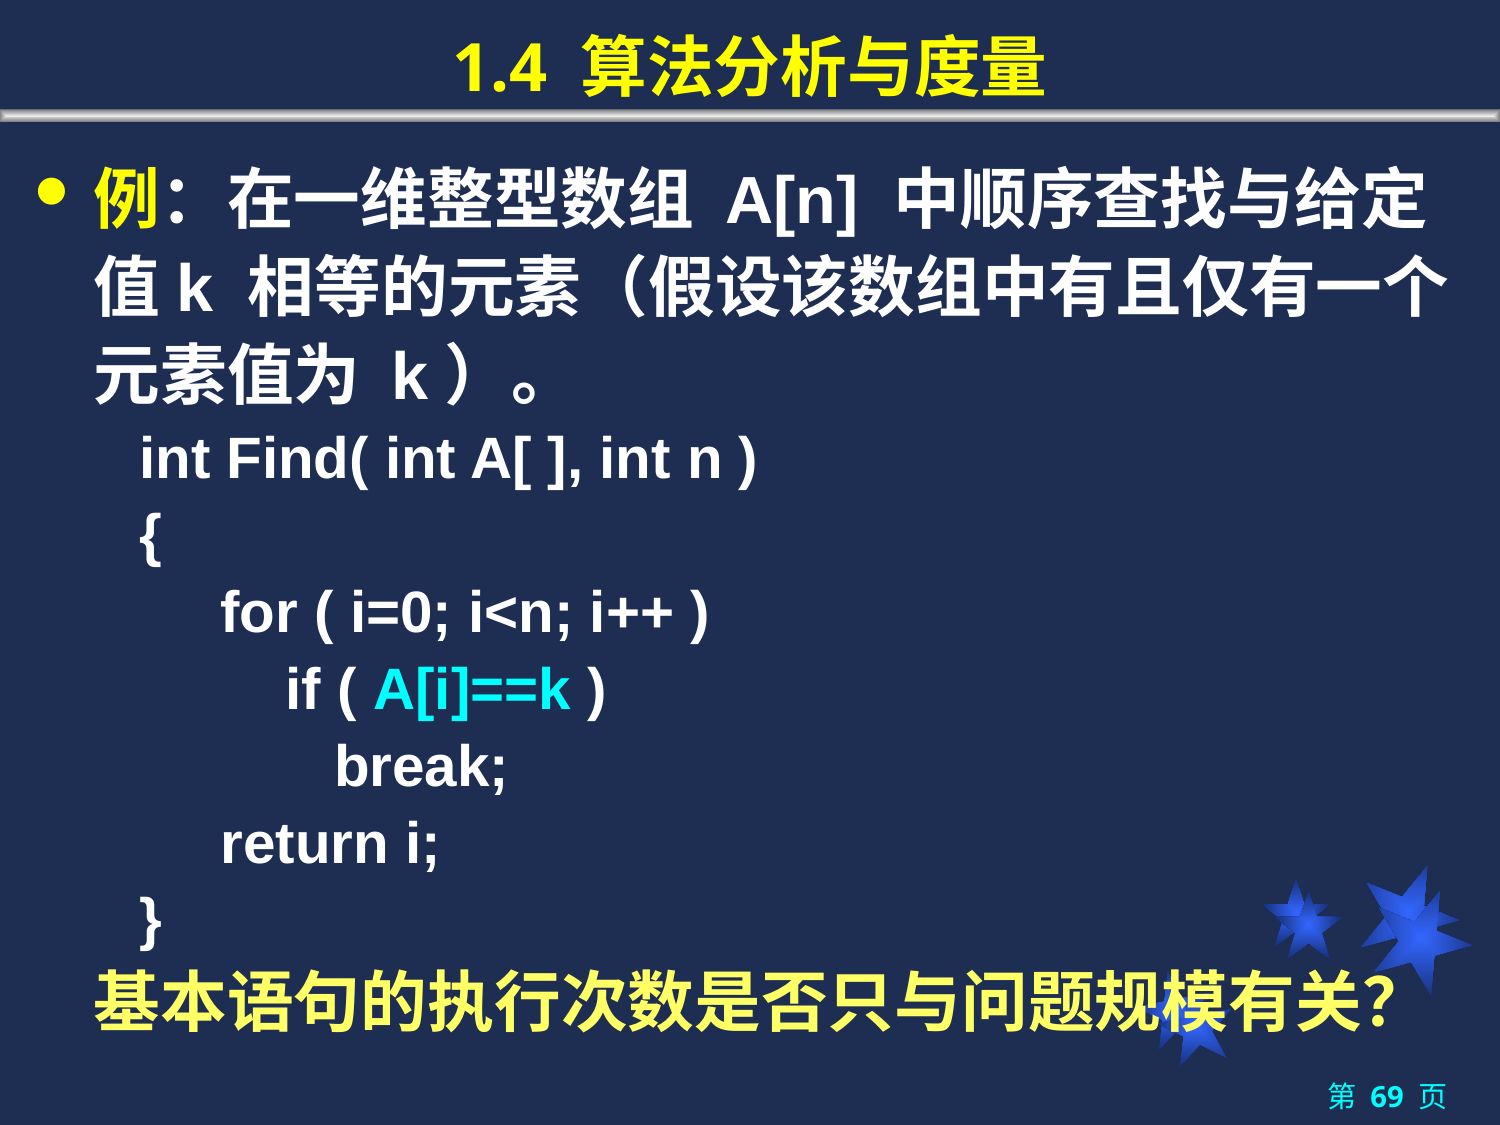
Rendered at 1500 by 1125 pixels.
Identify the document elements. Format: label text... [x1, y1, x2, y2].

list 例：在一维整型数组 A[n] 中顺序查找与给定值k 相等的元素（假设该数组中有且仅有一个元素值为 k）。 int Find( int A[ ], int n ) { for ( i=0; i<n; i++ ) if ( A[i]==k ) break; return i; } 基本语句的执行次数是否只与问题规模有关？ [18, 141, 1486, 1073]
slide_number 第 69 页 [1067, 1073, 1463, 1125]
title 1.4 算法分析与度量 [0, 0, 1500, 113]
